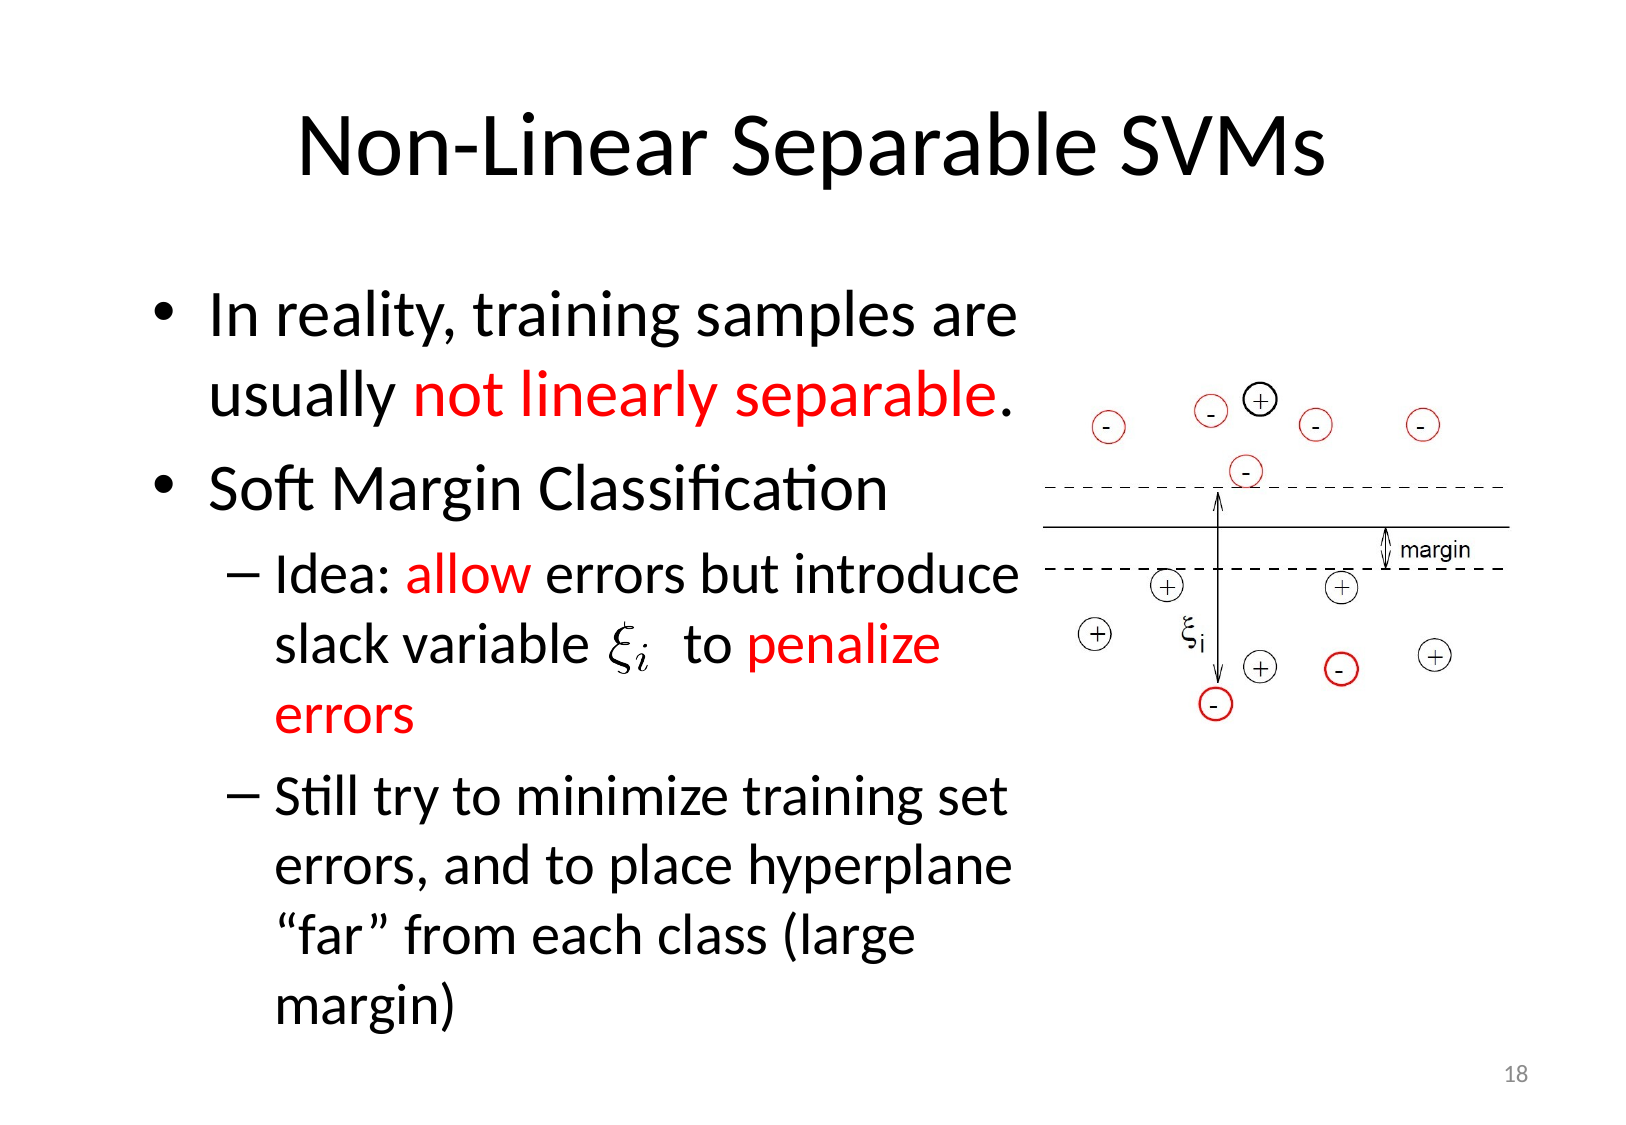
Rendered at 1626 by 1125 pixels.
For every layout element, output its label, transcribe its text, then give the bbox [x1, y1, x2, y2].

picture [1036, 373, 1512, 726]
picture [608, 621, 648, 674]
title Non-Linear Separable SVMs [80, 44, 1544, 233]
slide_number 18 [1164, 1042, 1544, 1103]
list In reality, training samples are usually not linearly separable. Soft Margin Classification Idea: allow errors but introduce slack variable to penalize errors Still try to minimize training set errors, and to place hyperplane “far” from each class (large margin) [137, 262, 1061, 1048]
